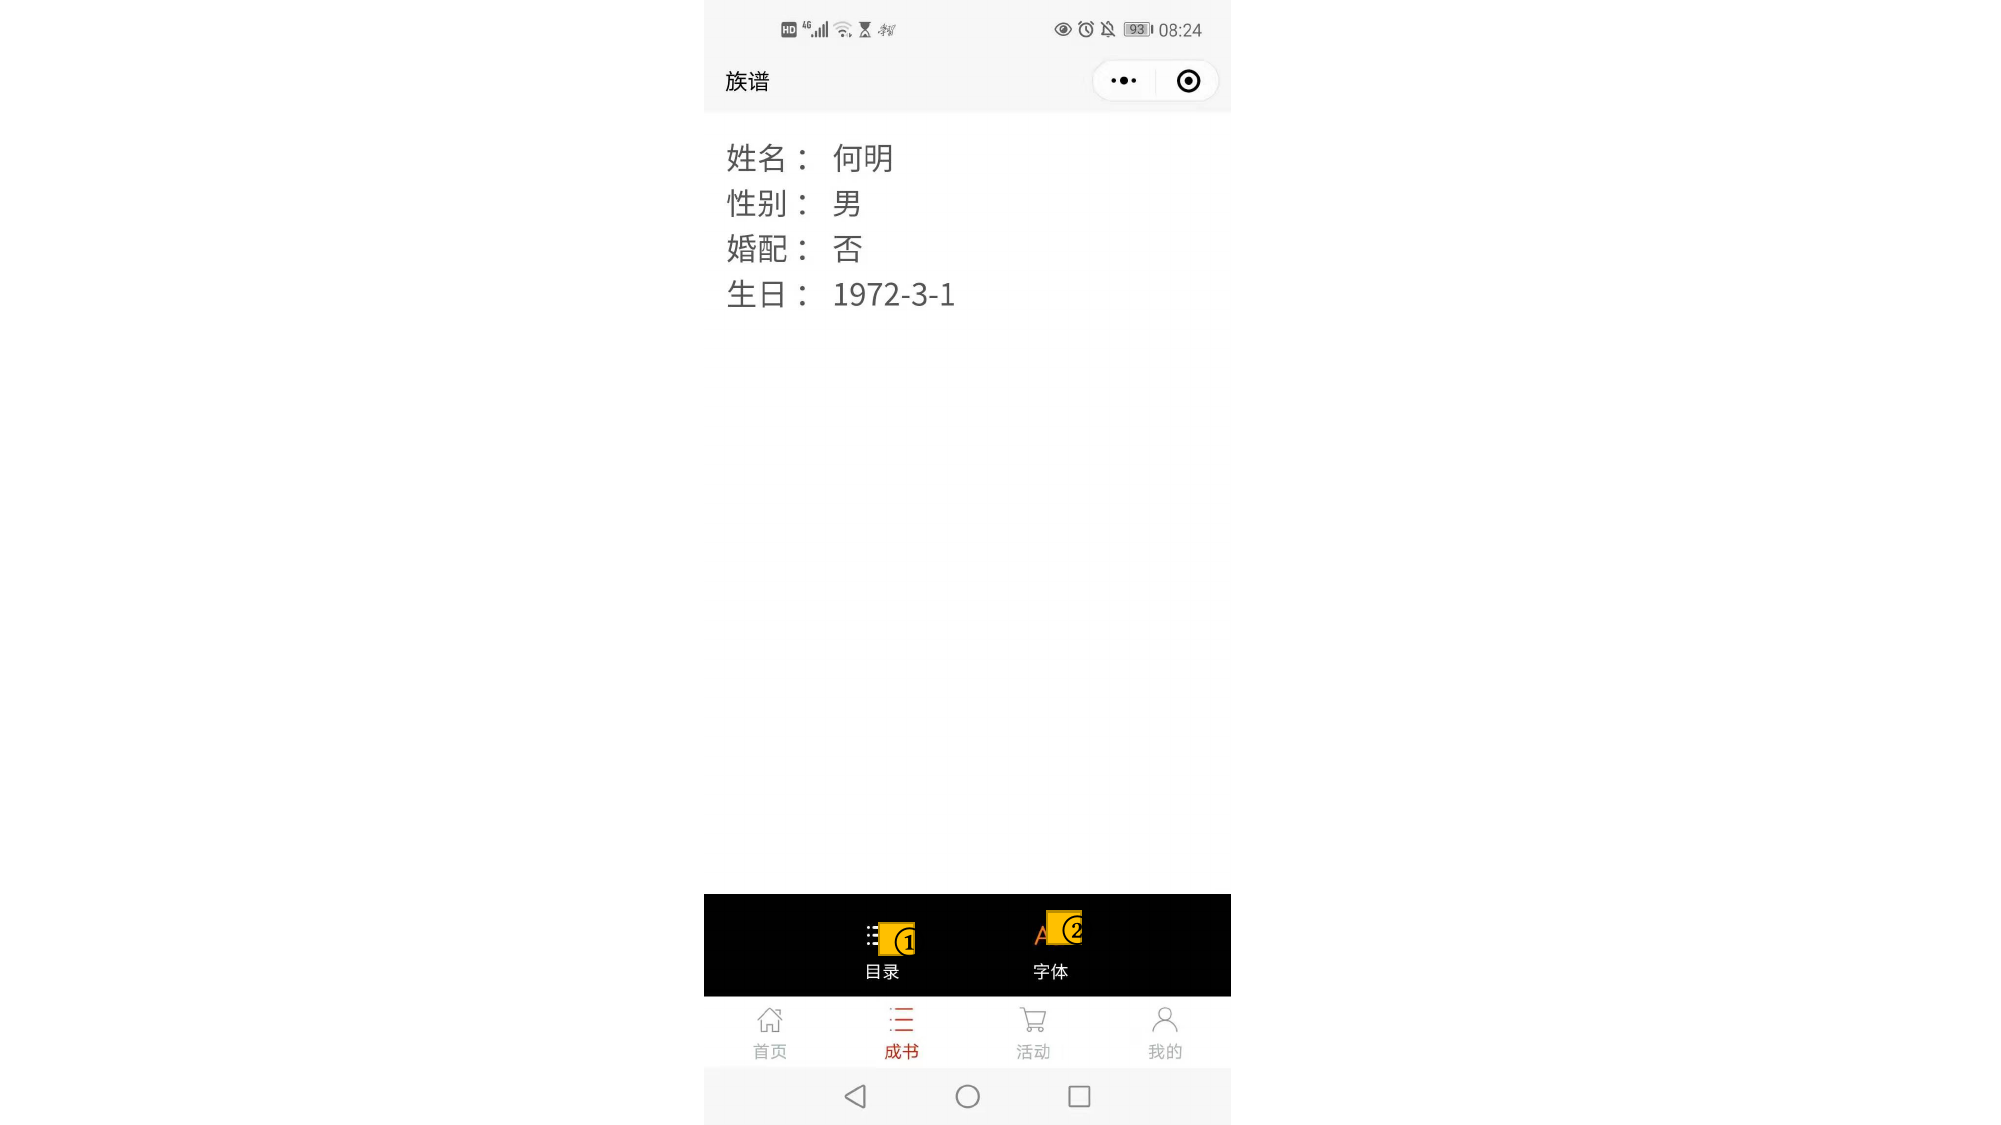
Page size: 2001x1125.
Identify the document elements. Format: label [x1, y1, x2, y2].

picture [704, 0, 1231, 1125]
